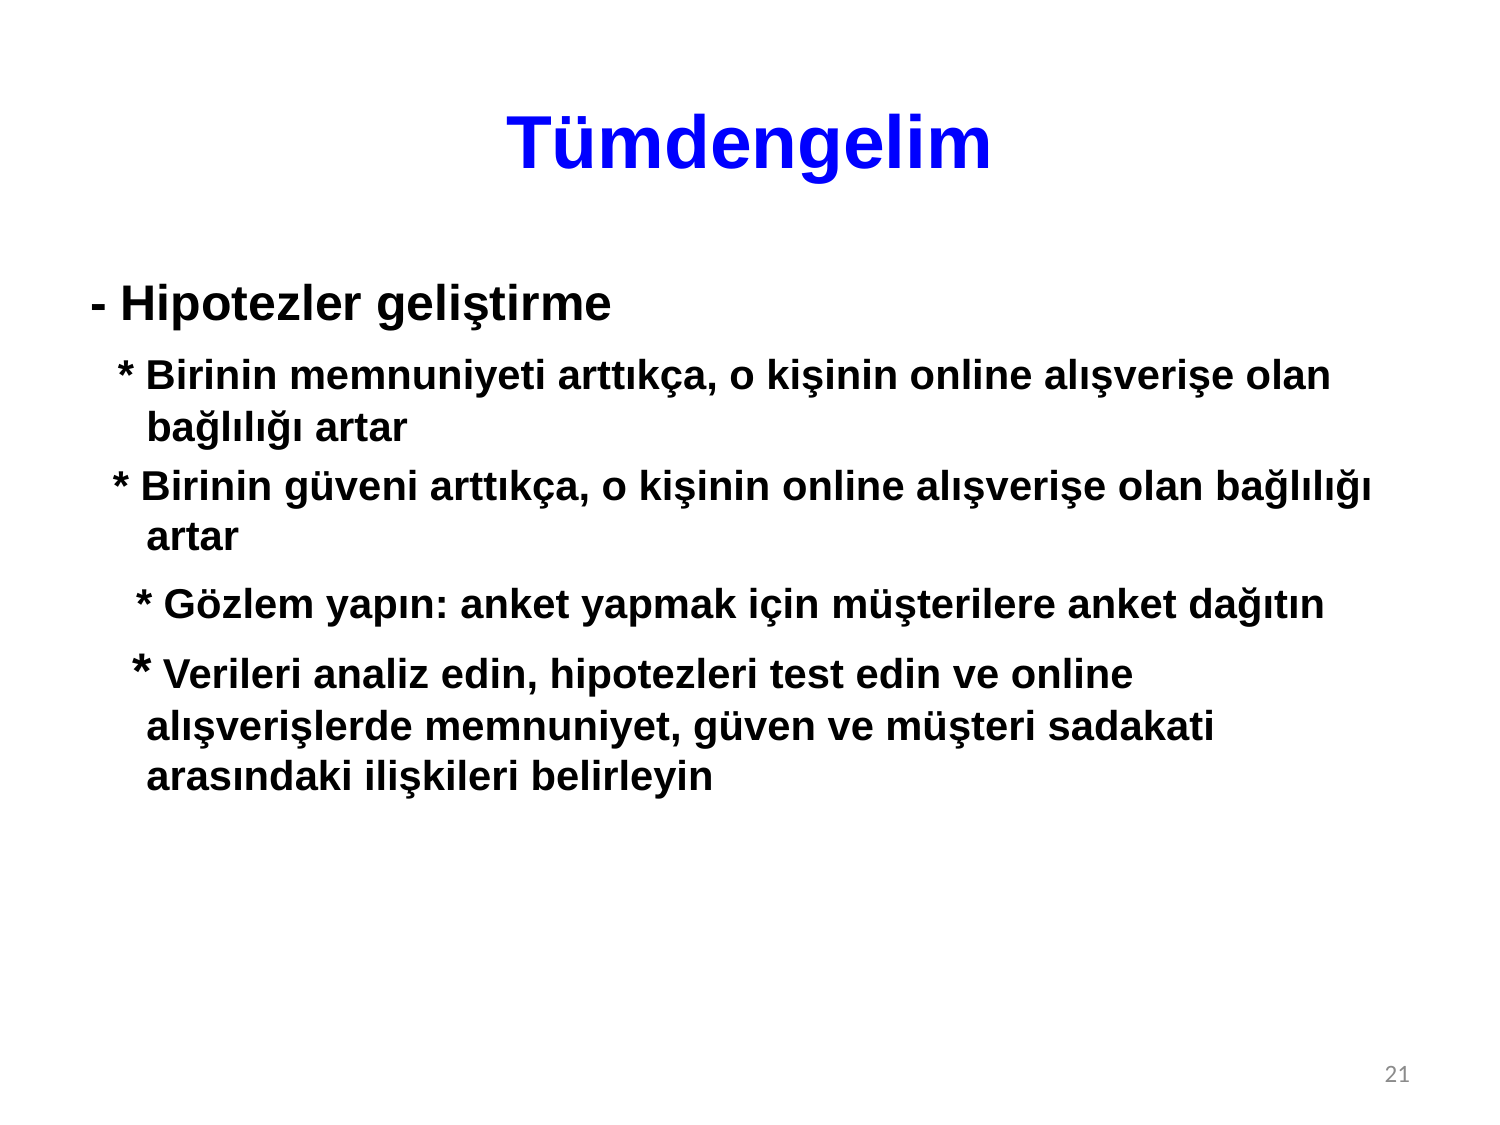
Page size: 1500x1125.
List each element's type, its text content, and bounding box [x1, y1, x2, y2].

list - Hipotezler geliştirme * Birinin memnuniyeti arttıkça, o kişinin online alışverişe olan bağlılığı artar * Birinin güveni arttıkça, o kişinin online alışverişe olan bağlılığı artar * Gözlem yapın: anket yapmak için müşterilere anket dağıtın * Verileri analiz edin, hipotezleri test edin ve online alışverişlerde memnuniyet, güven ve müşteri sadakati arasındaki ilişkileri belirleyin [75, 262, 1425, 1005]
title Tümdengelim [75, 45, 1425, 233]
slide_number 21 [1074, 1042, 1425, 1103]
